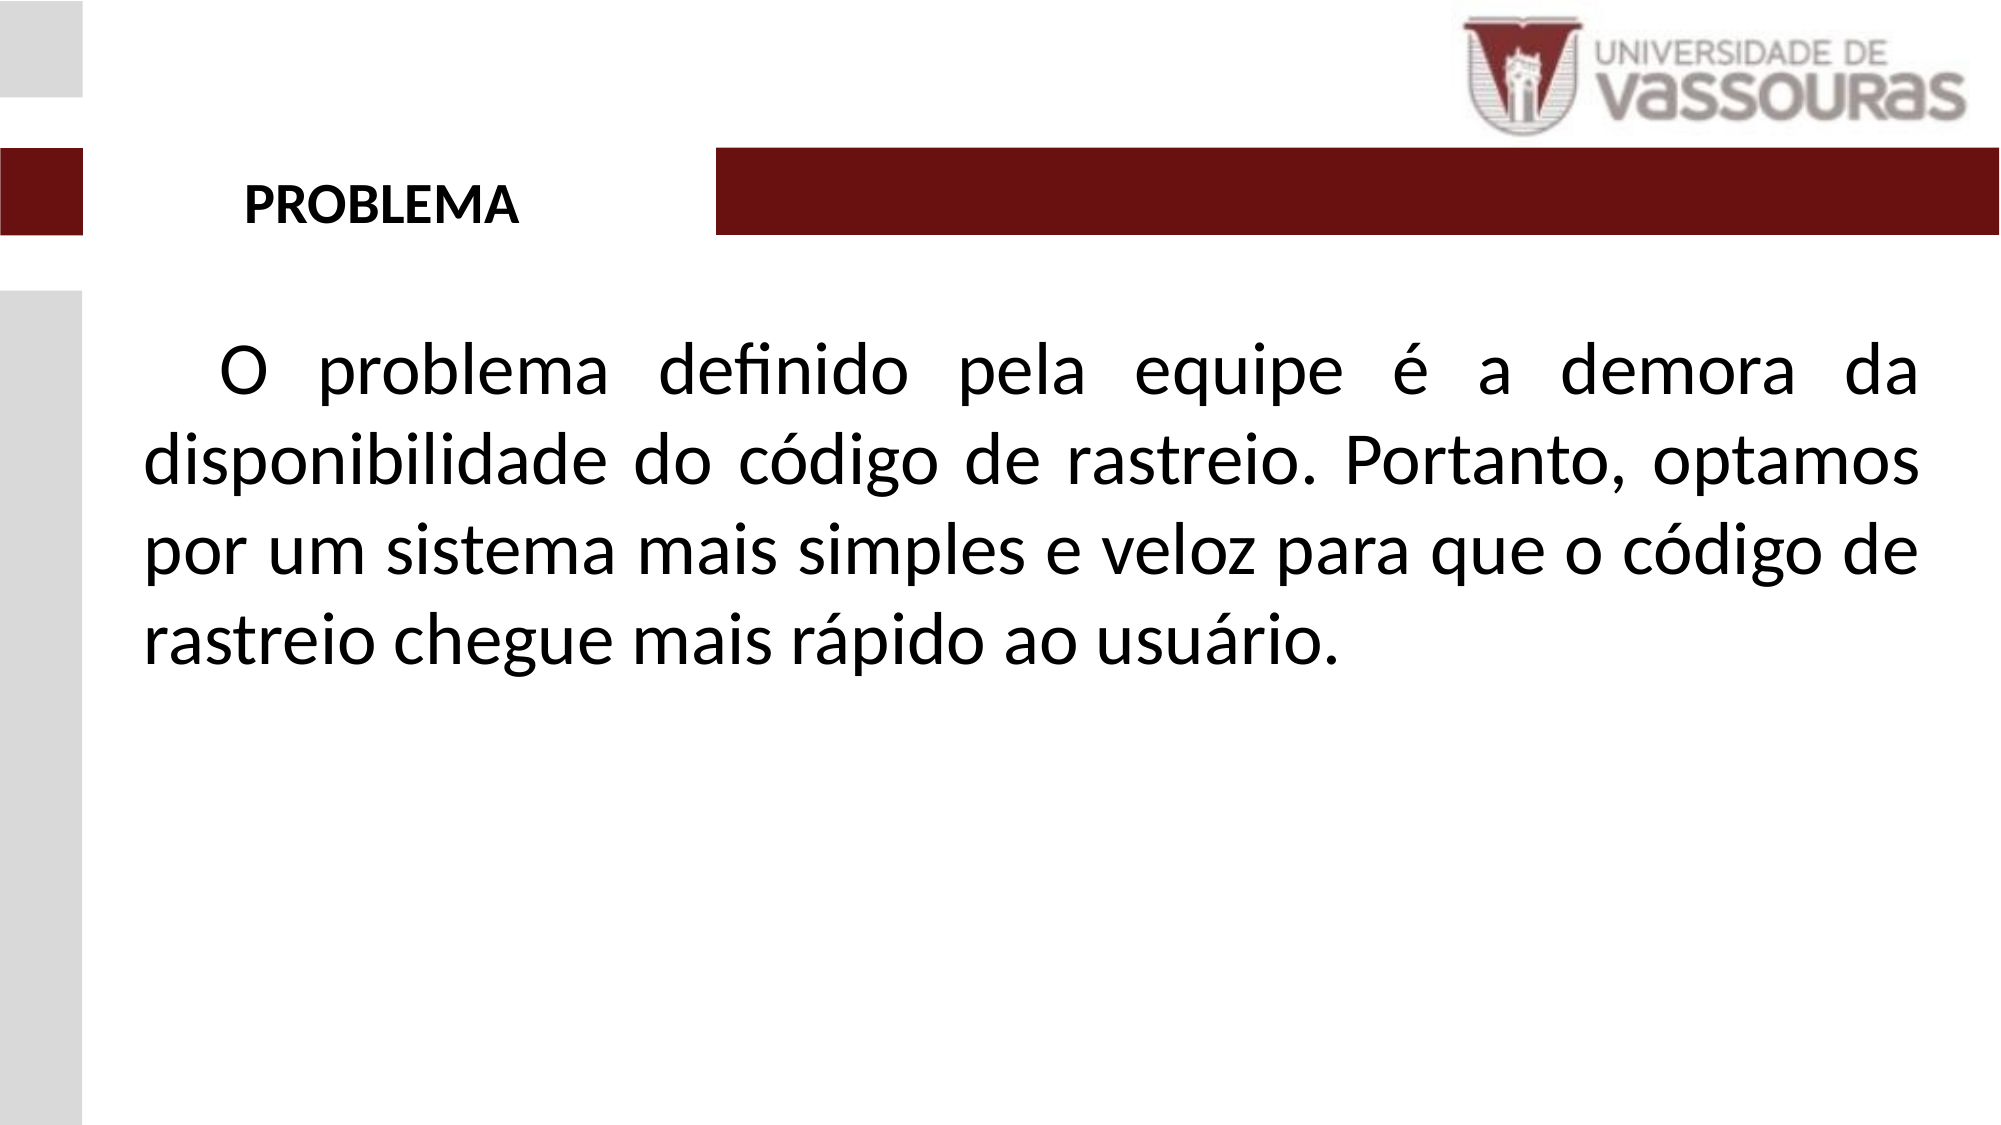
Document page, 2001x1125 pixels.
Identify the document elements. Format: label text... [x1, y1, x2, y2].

text_box O problema definido pela equipe é a demora da disponibilidade do código de rastreio. Portanto, optamos por um sistema mais simples e veloz para que o código de rastreio chegue mais rápido ao usuário. [143, 318, 1922, 680]
picture [1451, 0, 1970, 147]
title PROBLEMA [225, 162, 538, 353]
